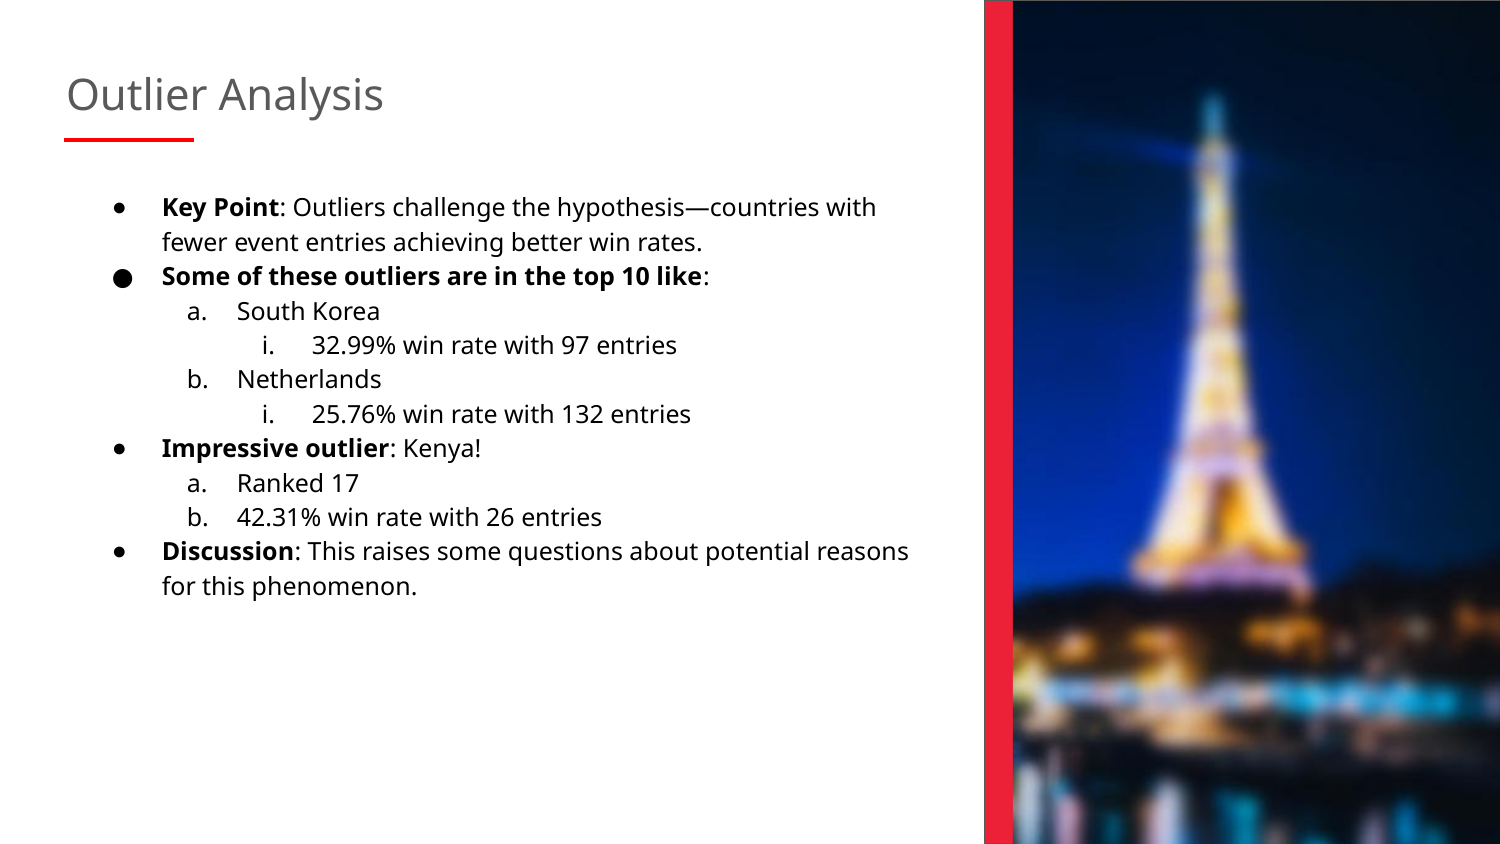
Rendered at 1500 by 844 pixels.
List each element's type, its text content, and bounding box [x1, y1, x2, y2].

picture [1012, 0, 1500, 844]
text_box Key Point: Outliers challenge the hypothesis—countries with fewer event entries achieving better win rates. Some of these outliers are in the top 10 like: South Korea 32.99% win rate with 97 entries Netherlands 25.76% win rate with 132 entries Impressive outlier: Kenya! Ranked 17 42.31% win rate with 26 entries Discussion: This raises some questions about potential reasons for this phenomenon. [71, 172, 942, 773]
text_box [984, 0, 1011, 844]
subtitle Outlier Analysis [51, 52, 984, 183]
